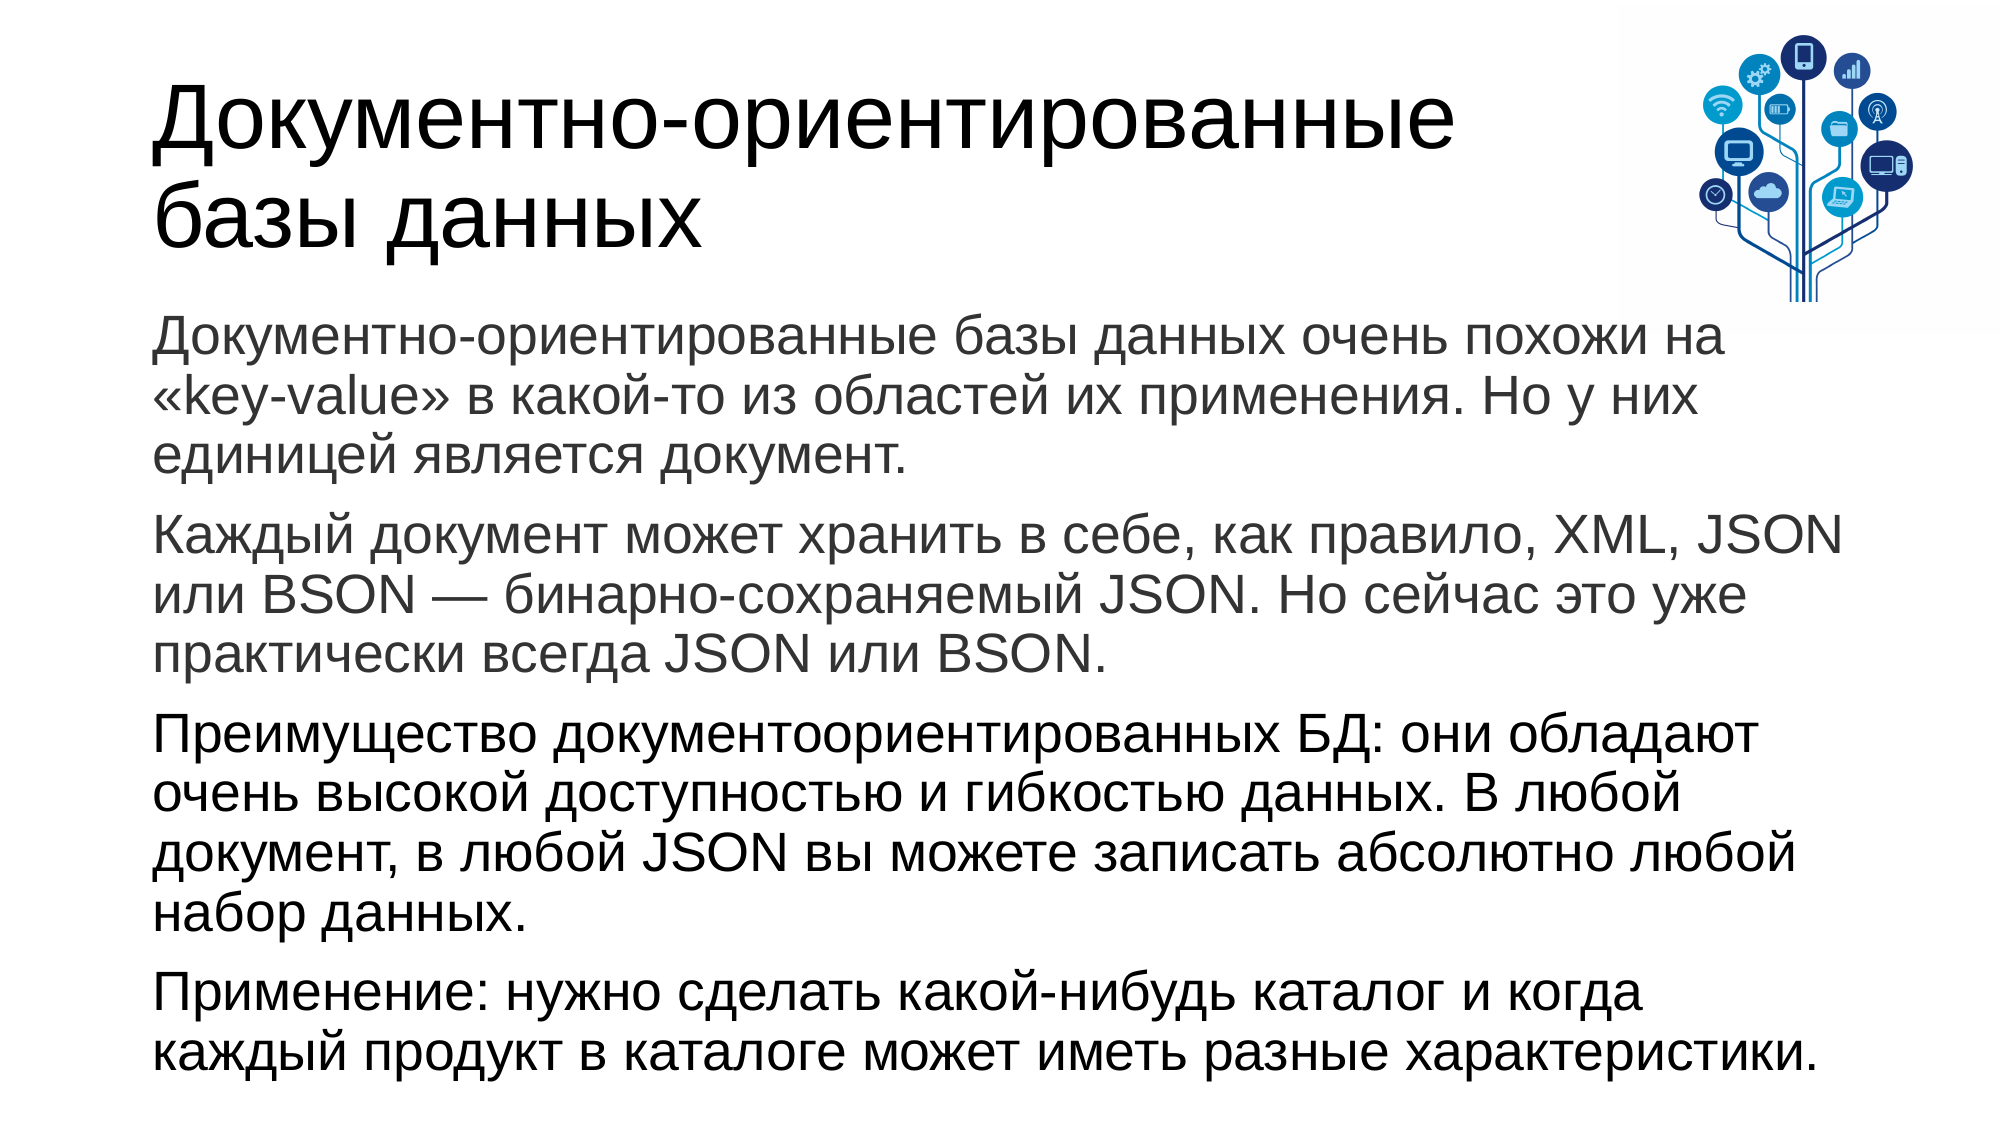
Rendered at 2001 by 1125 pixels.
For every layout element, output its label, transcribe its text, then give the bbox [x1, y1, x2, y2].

title Документно-ориентированные базы данных [137, 59, 1692, 278]
list Документно-ориентированные базы данных очень похожи на «key-value» в какой-то из областей их применения. Но у них единицей является документ. Каждый документ может хранить в себе, как правило, XML, JSON или BSON — бинарно-сохраняемый JSON. Но сейчас это уже практически всегда JSON или BSON. Преимущество документоориентированных БД: они обладают очень высокой доступностью и гибкостью данных. В любой документ, в любой JSON вы можете записать абсолютно любой набор данных. Применение: нужно сделать какой-нибудь каталог и когда каждый продукт в каталоге может иметь разные характеристики. [137, 299, 1863, 1103]
picture [1618, 3, 2000, 334]
